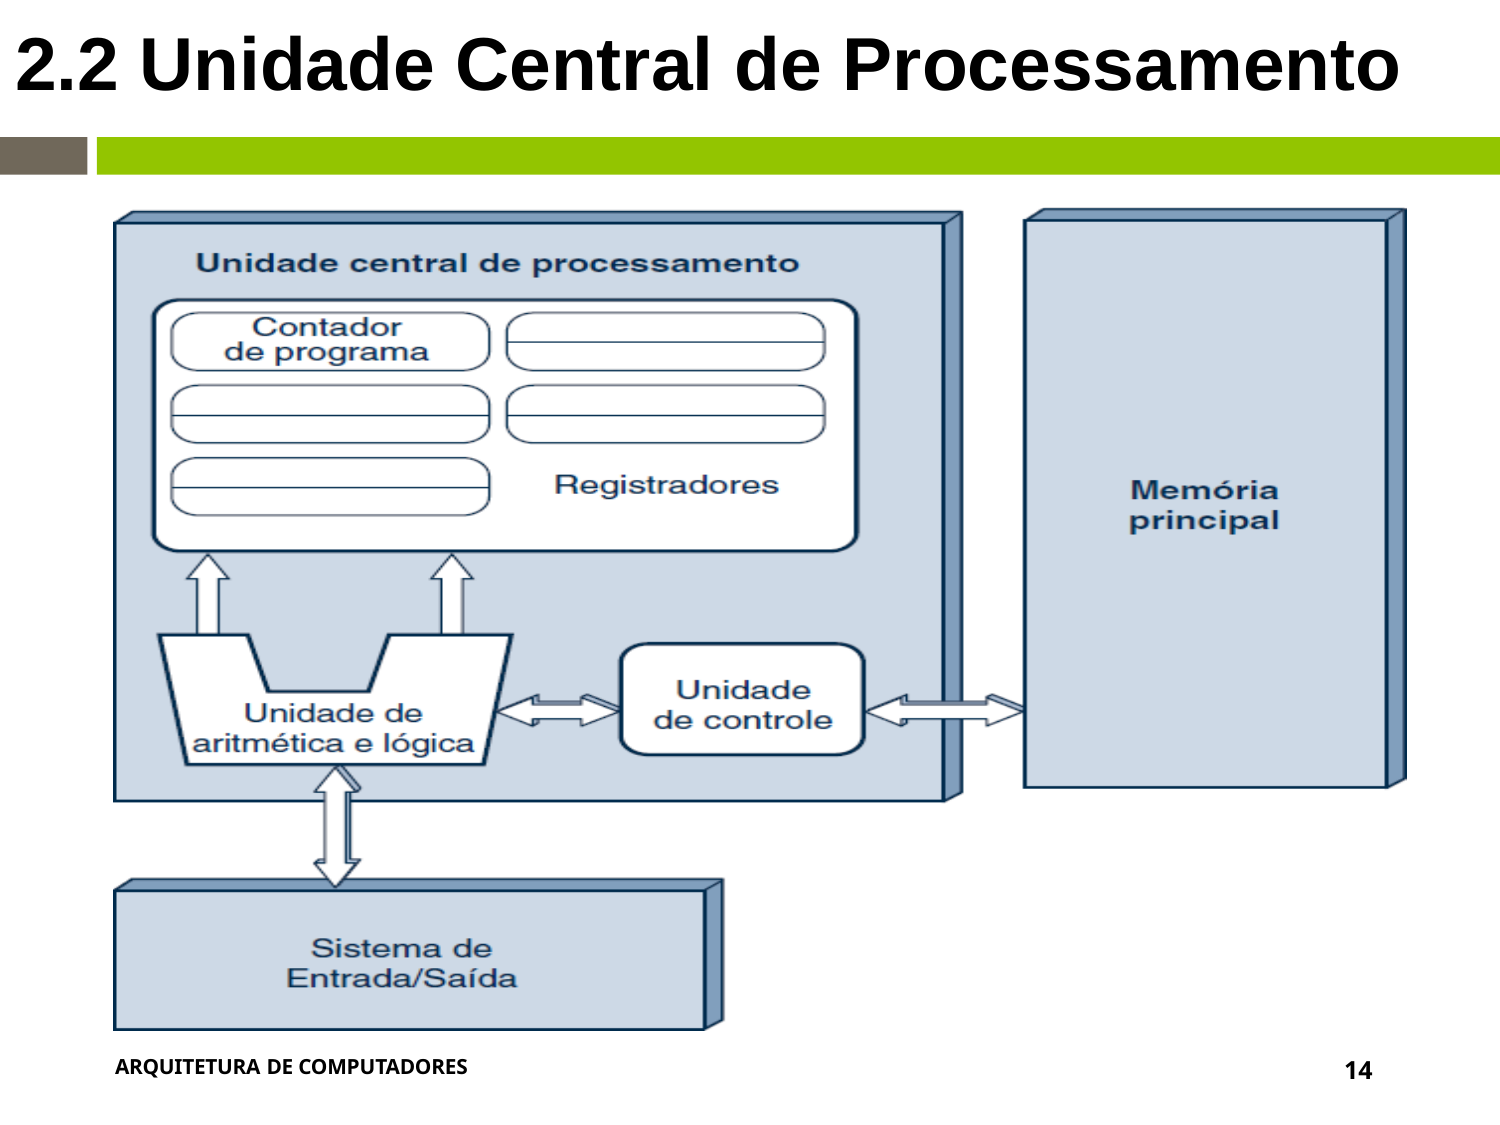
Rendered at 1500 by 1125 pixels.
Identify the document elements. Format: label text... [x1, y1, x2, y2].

picture [113, 206, 1407, 1031]
slide_number 14 [1337, 1052, 1388, 1125]
title 2.2 Unidade Central de Processamento [12, 13, 1406, 204]
footer ARQUITETURA DE COMPUTADORES [113, 1051, 529, 1125]
